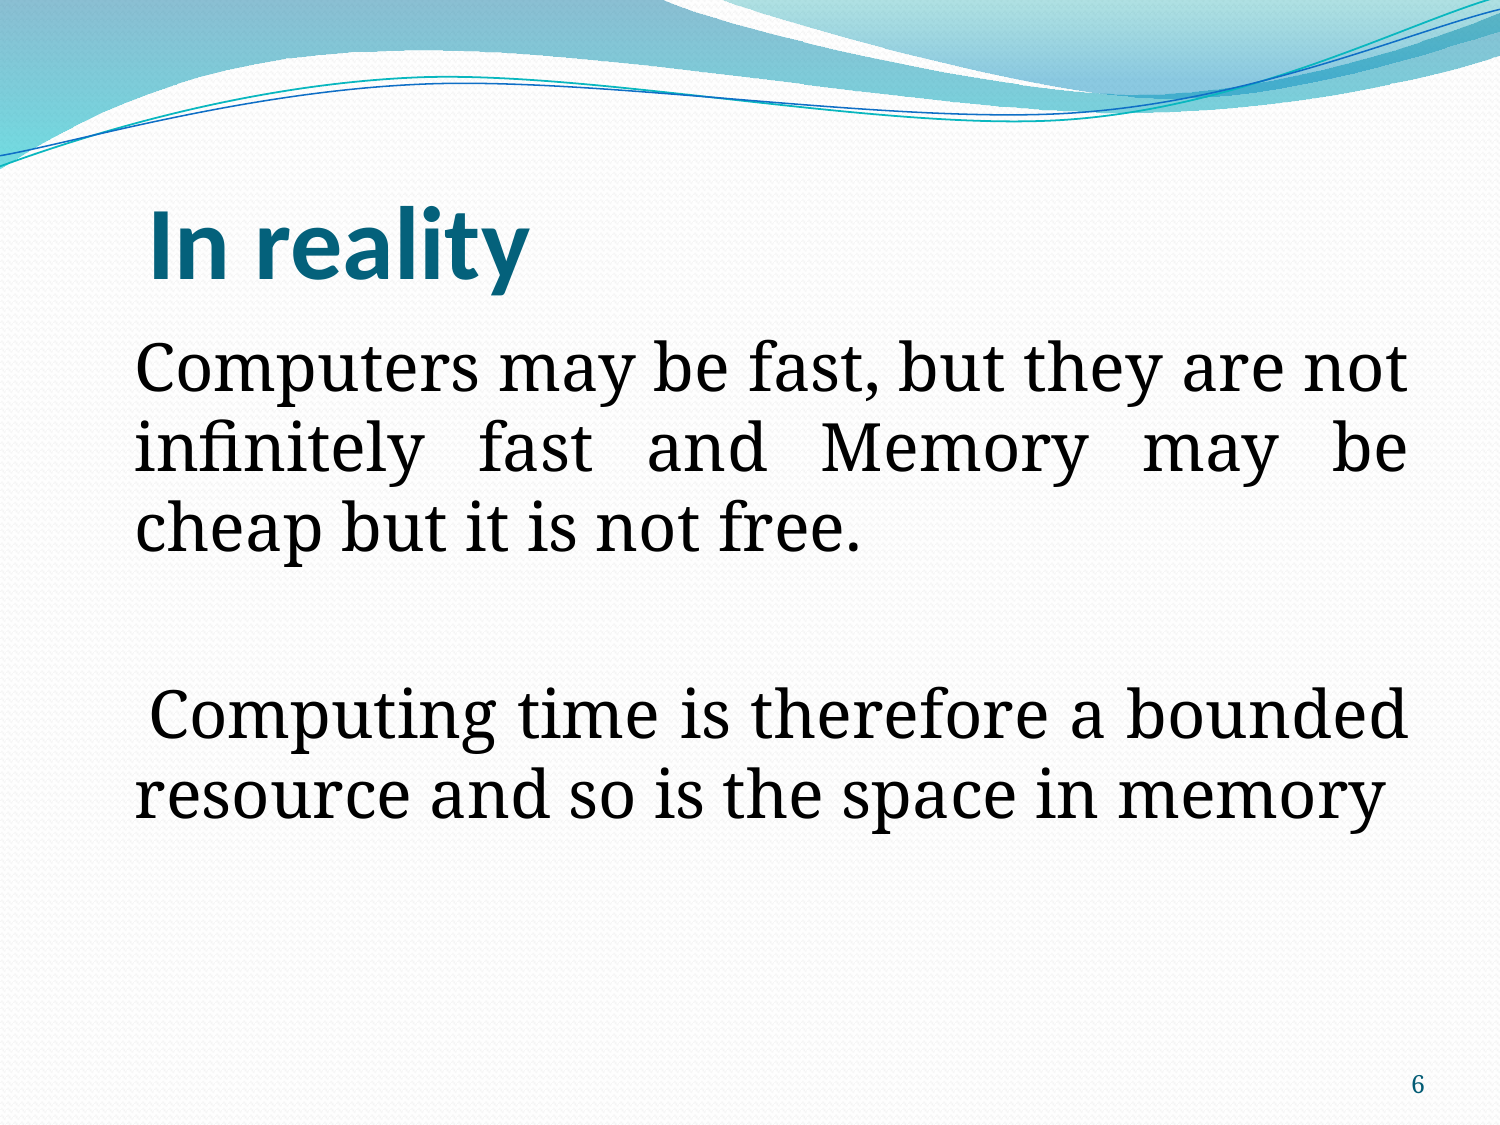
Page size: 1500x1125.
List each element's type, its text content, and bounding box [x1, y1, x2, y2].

list Computers may be fast, but they are not infinitely fast and Memory may be cheap but it is not free. Computing time is therefore a bounded resource and so is the space in memory [75, 317, 1425, 1038]
slide_number 6 [1299, 1042, 1425, 1103]
title In reality [99, 112, 1450, 300]
